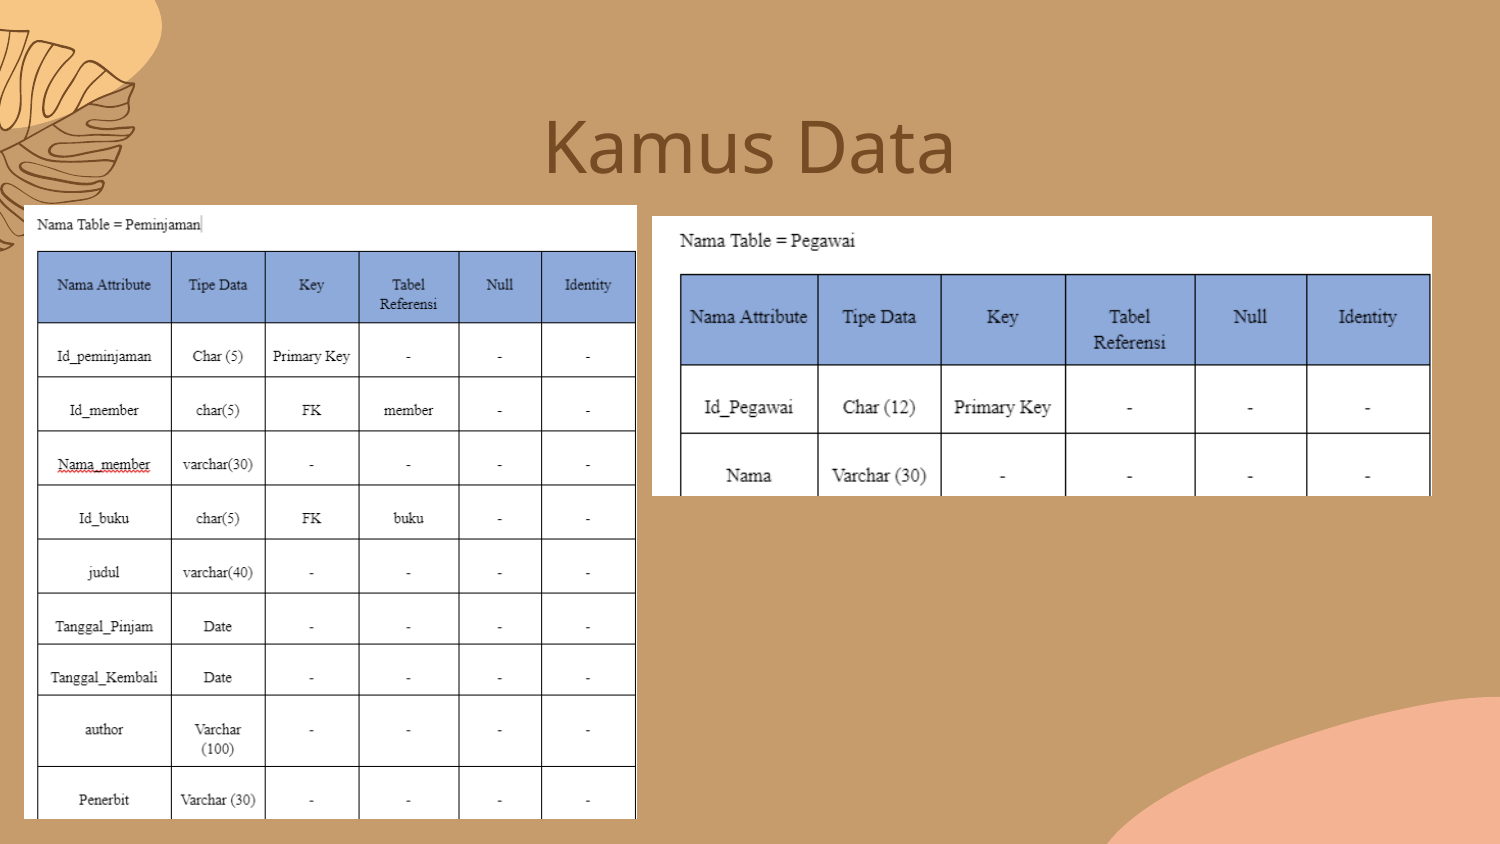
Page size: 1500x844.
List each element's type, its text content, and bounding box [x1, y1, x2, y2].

title Kamus Data [97, 107, 1402, 181]
picture [24, 205, 637, 819]
picture [651, 216, 1432, 496]
